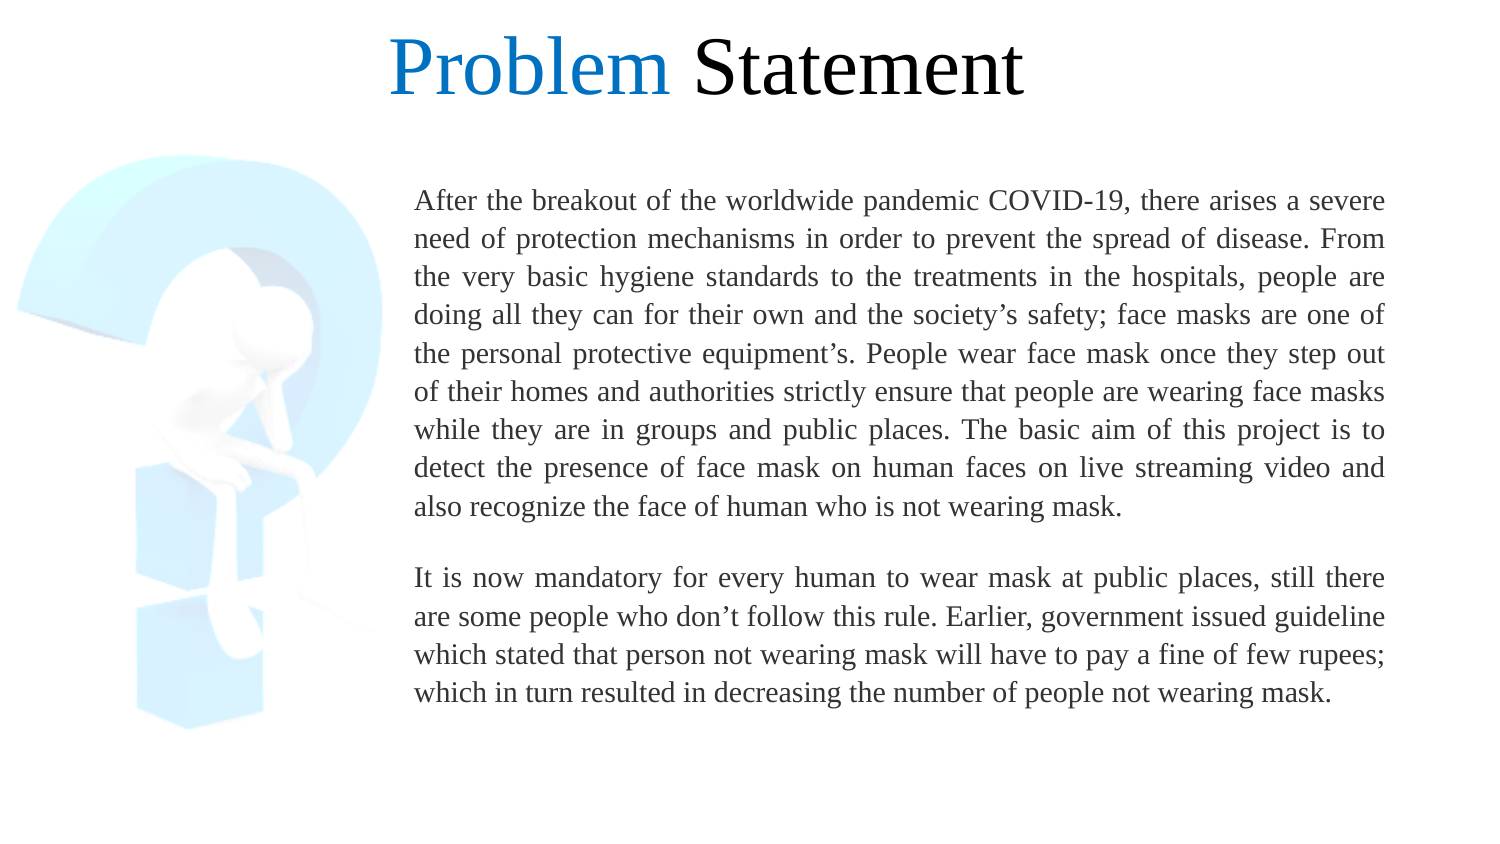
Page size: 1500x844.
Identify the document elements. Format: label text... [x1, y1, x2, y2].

text_box After the breakout of the worldwide pandemic COVID-19, there arises a severe need of protection mechanisms in order to prevent the spread of disease. From the very basic hygiene standards to the treatments in the hospitals, people are doing all they can for their own and the society’s safety; face masks are one of the personal protective equipment’s. People wear face mask once they step out of their homes and authorities strictly ensure that people are wearing face masks while they are in groups and public places. The basic aim of this project is to detect the presence of face mask on human faces on live streaming video and also recognize the face of human who is not wearing mask. It is now mandatory for every human to wear mask at public places, still there are some people who don’t follow this rule. Earlier, government issued guideline which stated that person not wearing mask will have to pay a fine of few rupees; which in turn resulted in decreasing the number of people not wearing mask. [399, 171, 1402, 773]
picture [0, 146, 426, 748]
text_box Problem Statement [374, 21, 1500, 147]
